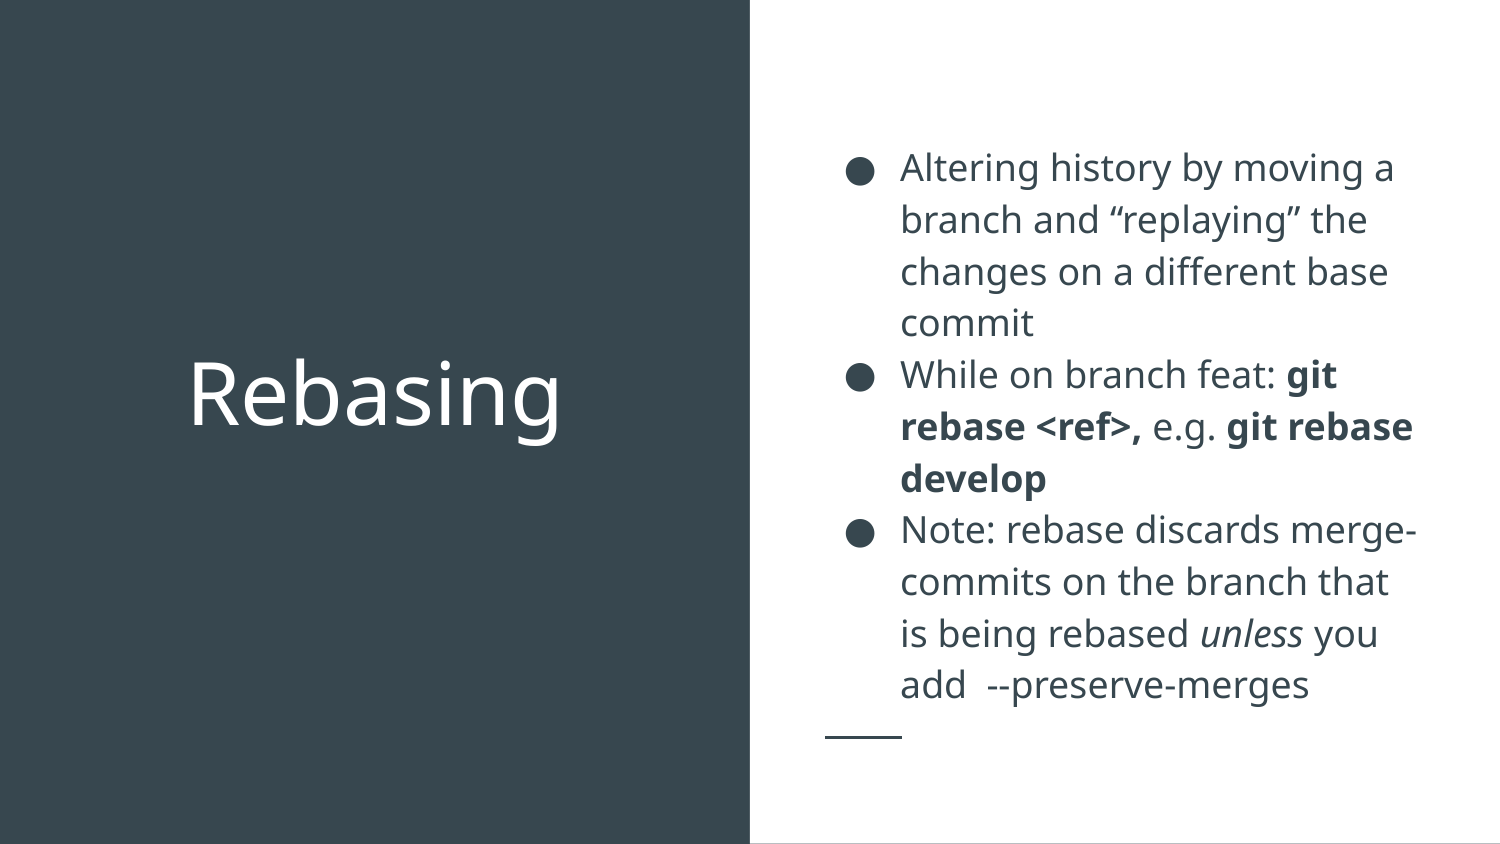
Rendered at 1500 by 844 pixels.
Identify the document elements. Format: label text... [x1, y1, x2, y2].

list Altering history by moving a branch and “replaying” the changes on a different base commit While on branch feat: git rebase <ref>, e.g. git rebase develop Note: rebase discards merge-commits on the branch that is being rebased unless you add --preserve-merges [810, 118, 1440, 725]
title Rebasing [43, 177, 708, 458]
